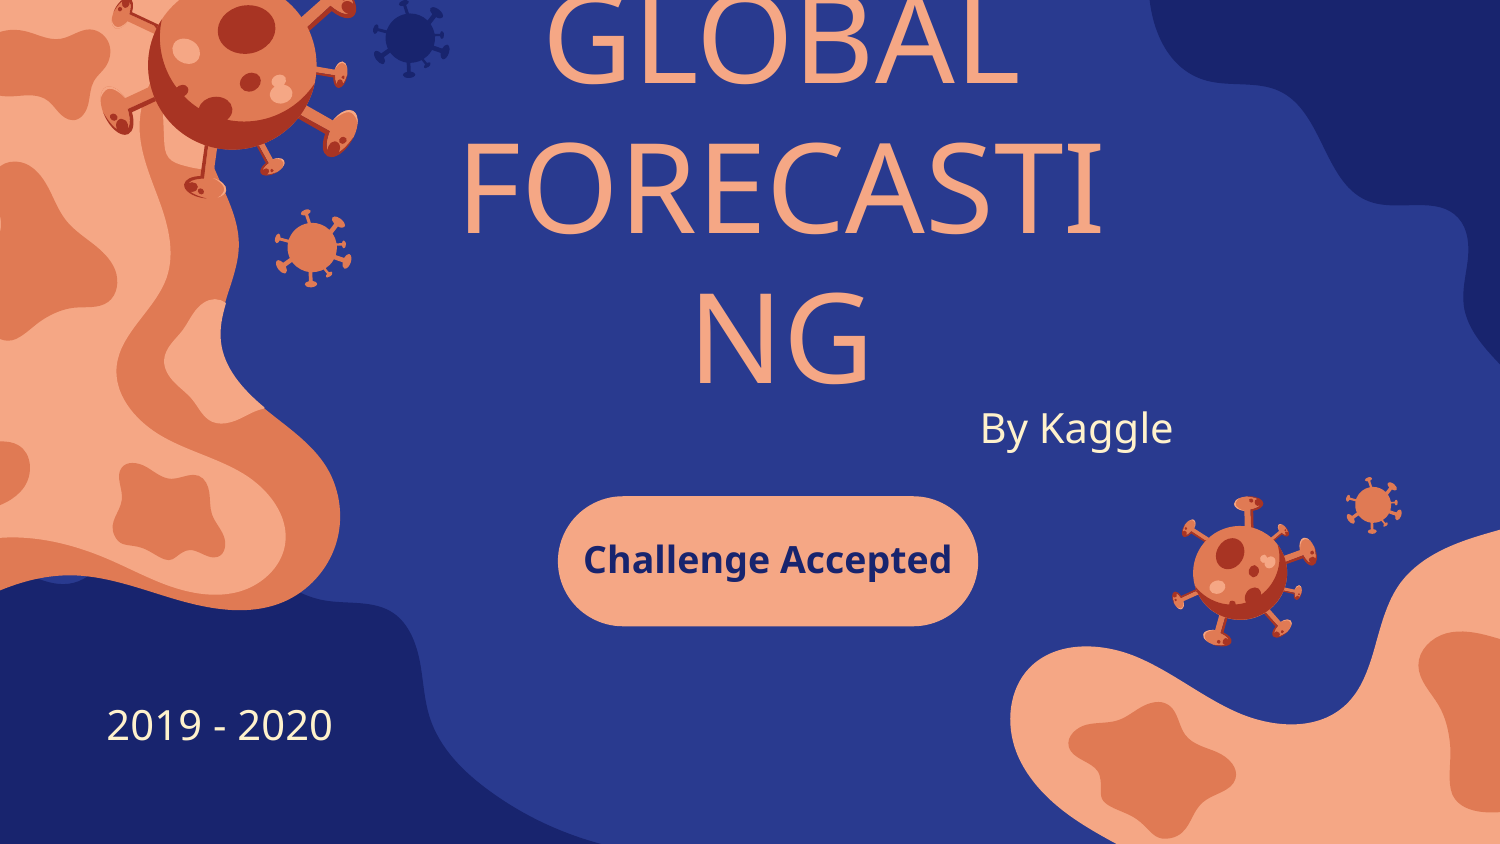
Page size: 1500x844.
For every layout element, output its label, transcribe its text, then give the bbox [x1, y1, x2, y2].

subtitle Challenge Accepted [538, 521, 998, 652]
text_box 2019 - 2020 [91, 646, 366, 765]
text_box [571, 496, 965, 521]
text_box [100, 0, 362, 199]
title COVID 19 GLOBAL FORECASTING [410, 15, 1153, 425]
text_box By Kaggle [964, 349, 1216, 467]
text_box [1170, 495, 1320, 647]
